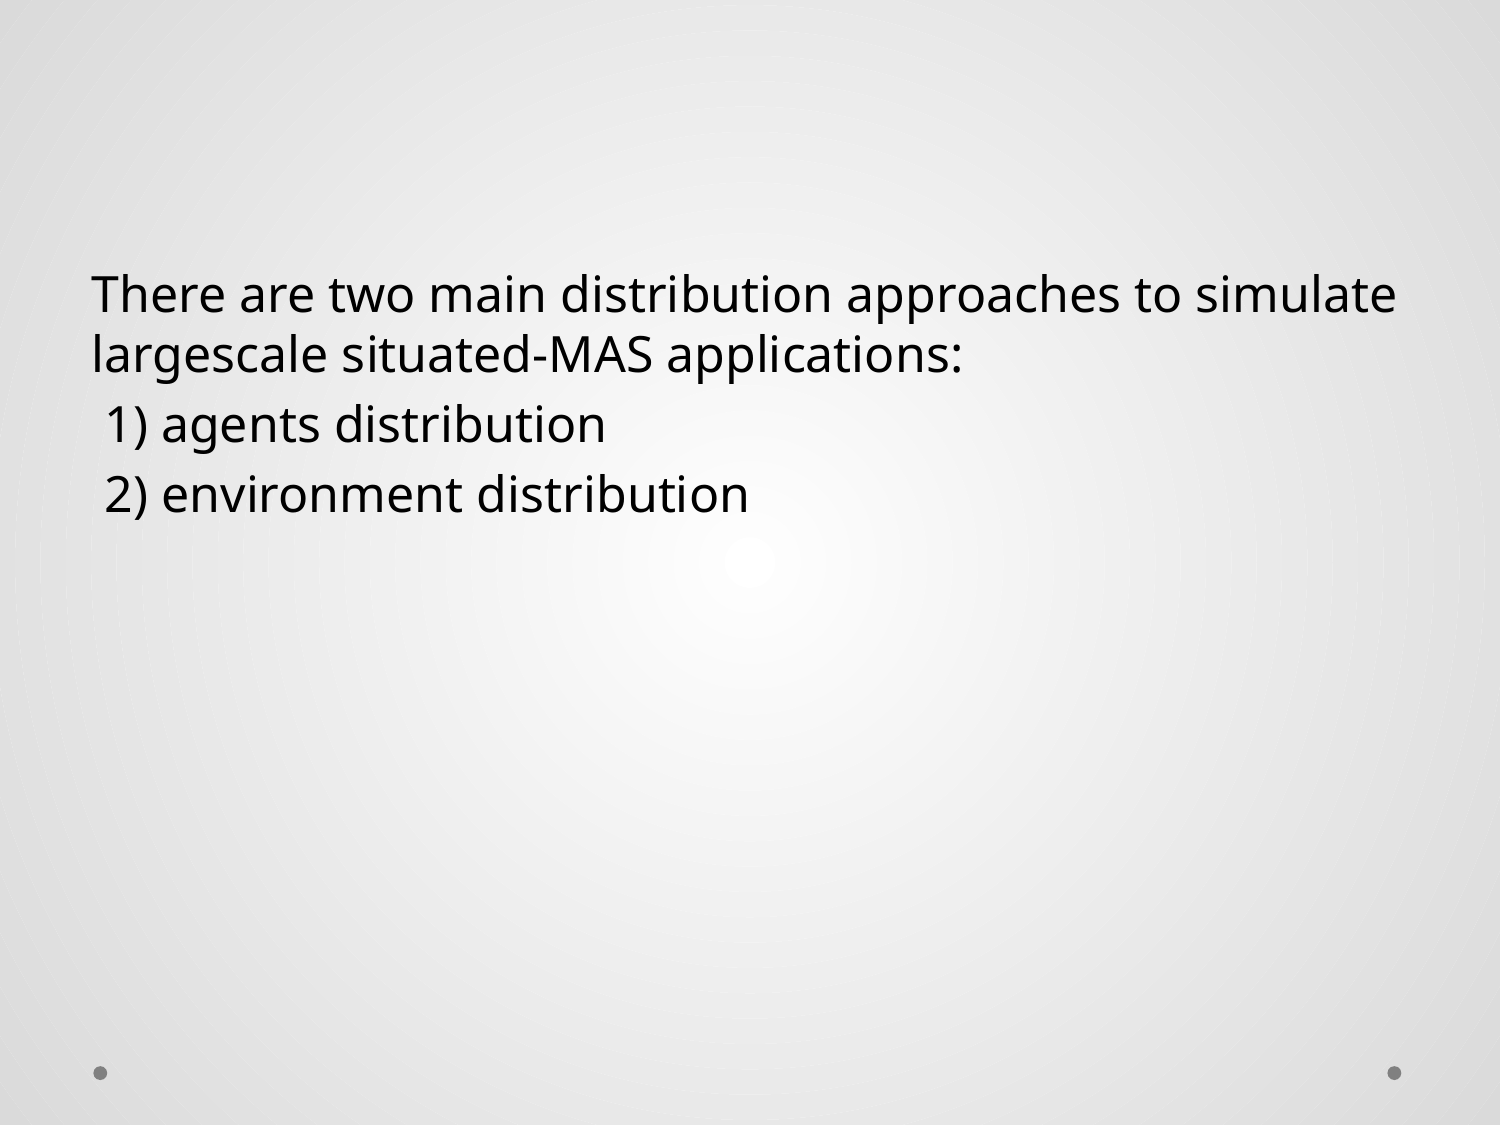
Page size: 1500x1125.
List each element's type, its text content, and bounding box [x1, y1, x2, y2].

list There are two main distribution approaches to simulate largescale situated-MAS applications: 1) agents distribution 2) environment distribution [76, 255, 1427, 998]
